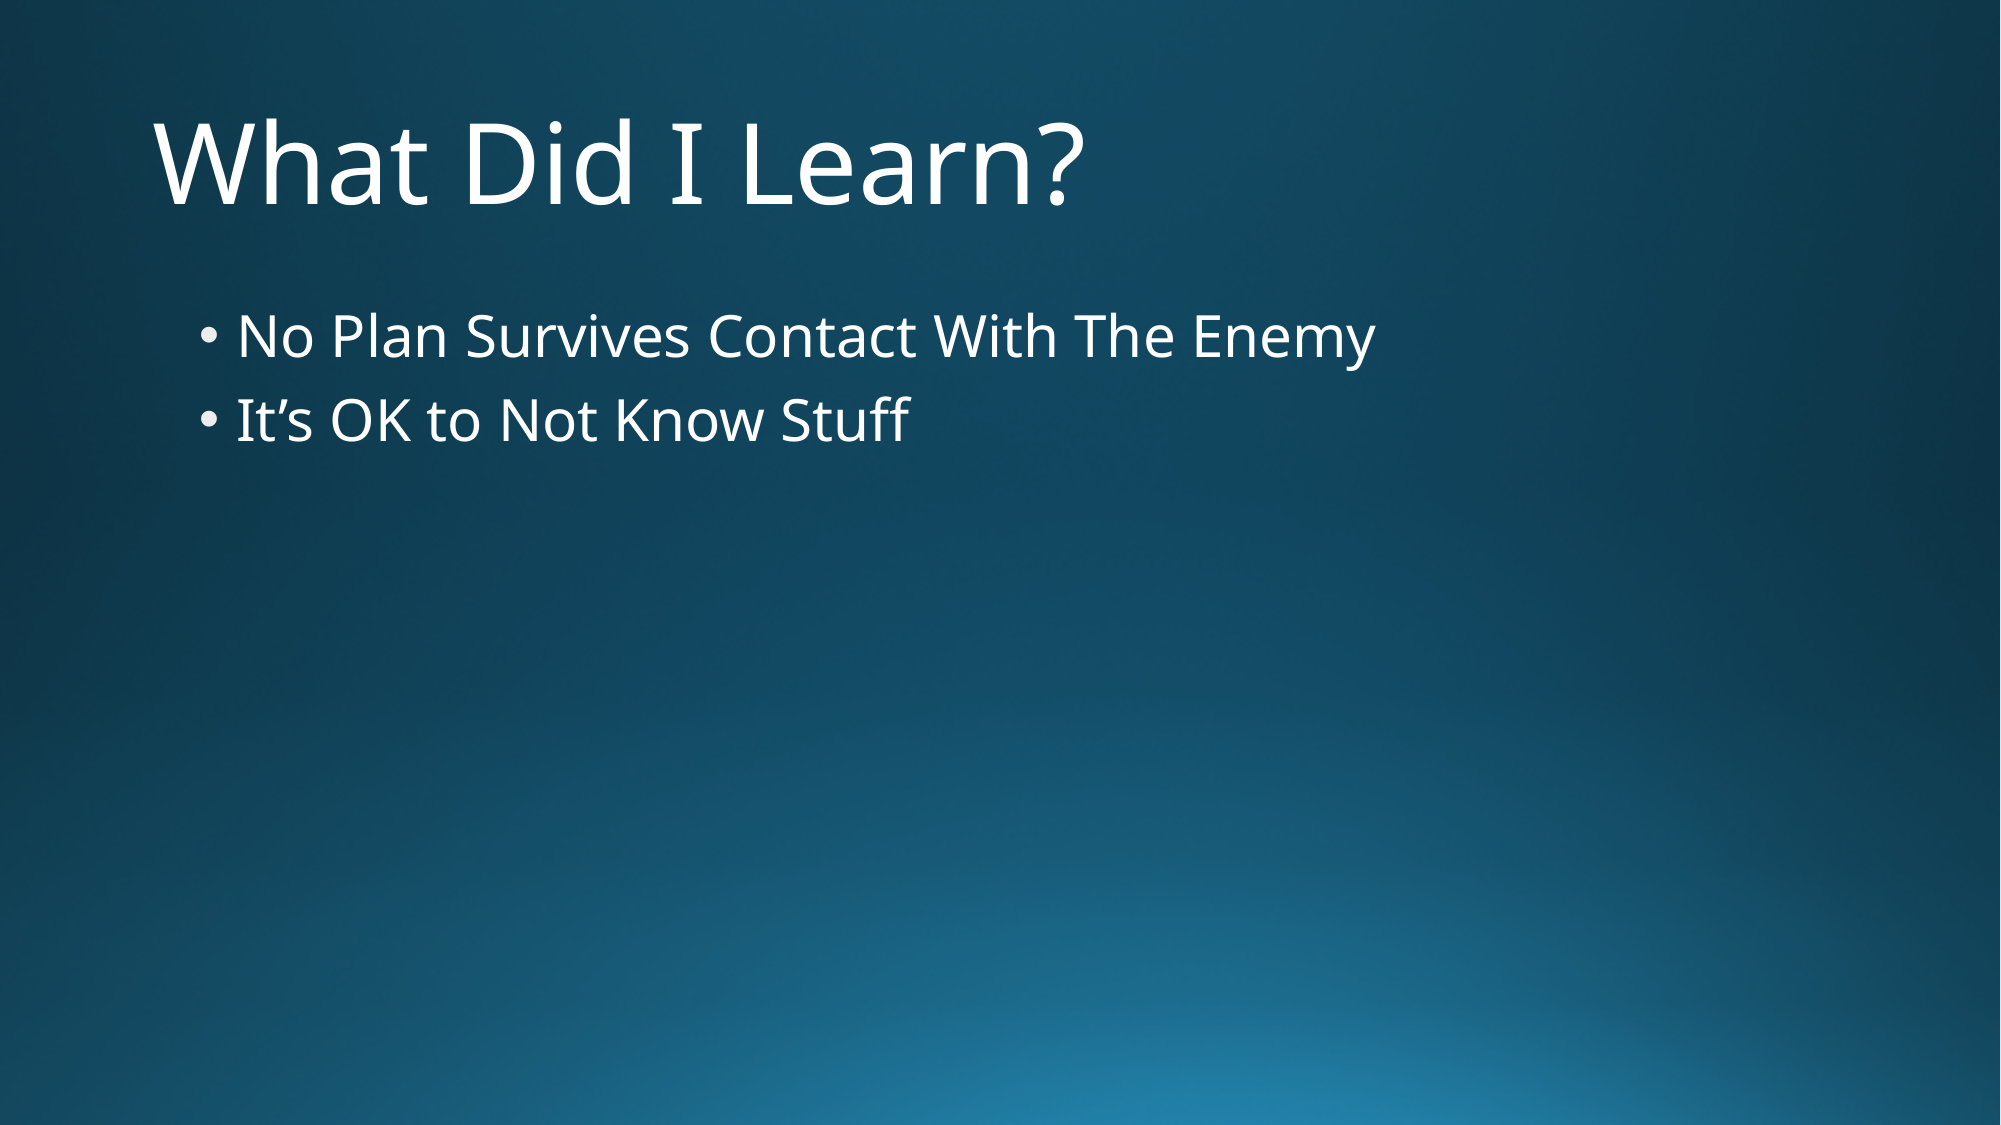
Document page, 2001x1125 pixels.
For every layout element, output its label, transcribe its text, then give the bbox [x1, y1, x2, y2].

picture [0, 0, 2001, 1125]
list No Plan Survives Contact With The Enemy It’s OK to Not Know Stuff [183, 299, 1863, 1014]
title What Did I Learn? [137, 59, 1863, 278]
